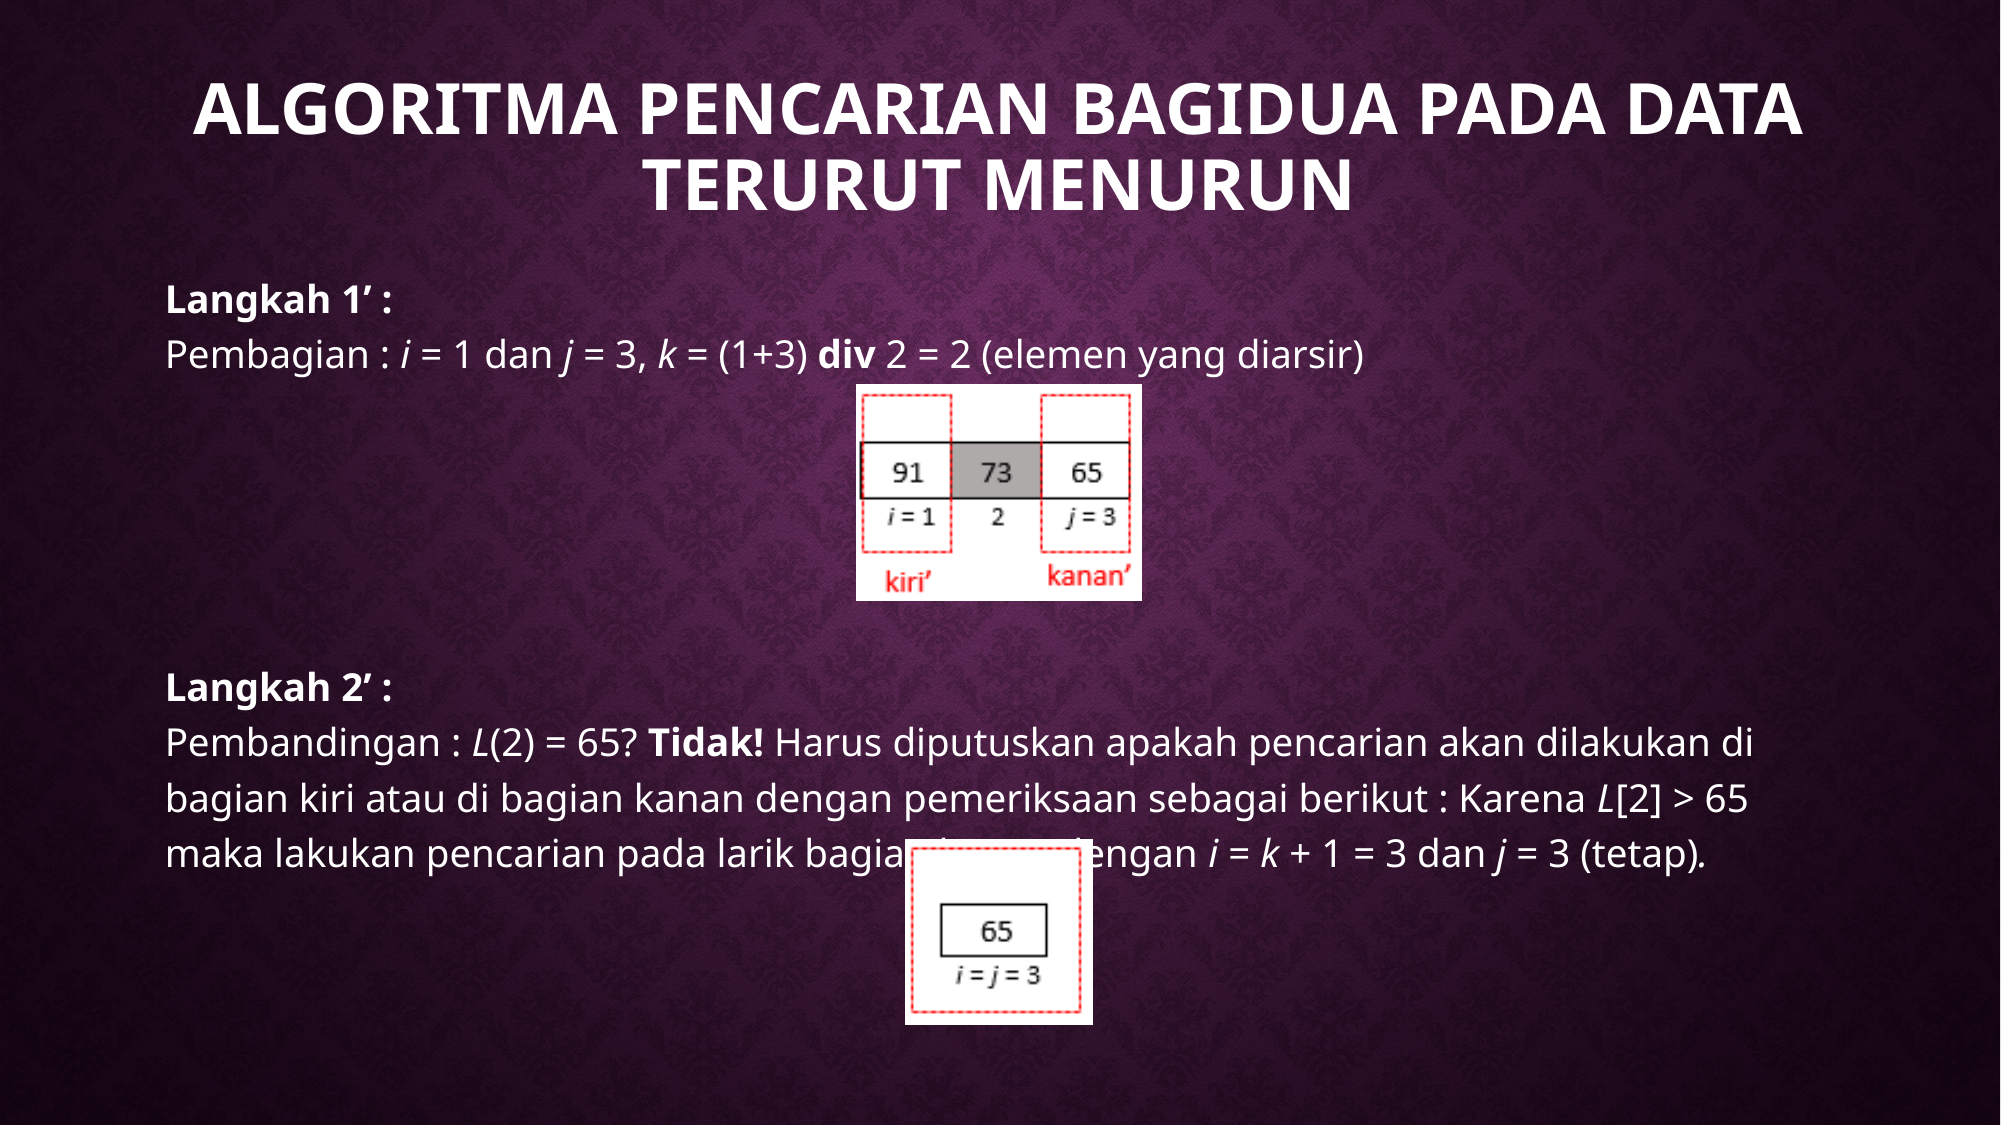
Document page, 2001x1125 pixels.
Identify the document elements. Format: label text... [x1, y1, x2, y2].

picture [904, 838, 1094, 1025]
title Algoritma Pencarian Bagidua pada Data Terurut Menurun [149, 40, 1849, 258]
list Langkah 1’ : Pembagian : i = 1 dan j = 3, k = (1+3) div 2 = 2 (elemen yang diarsir) Langkah 2’ : Pembandingan : L(2) = 65? Tidak! Harus diputuskan apakah pencarian akan dilakukan di bagian kiri atau di bagian kanan dengan pemeriksaan sebagai berikut : Karena L[2] > 65 maka lakukan pencarian pada larik bagian kanan dengan i = k + 1 = 3 dan j = 3 (tetap). [149, 258, 1849, 895]
picture [856, 383, 1142, 601]
